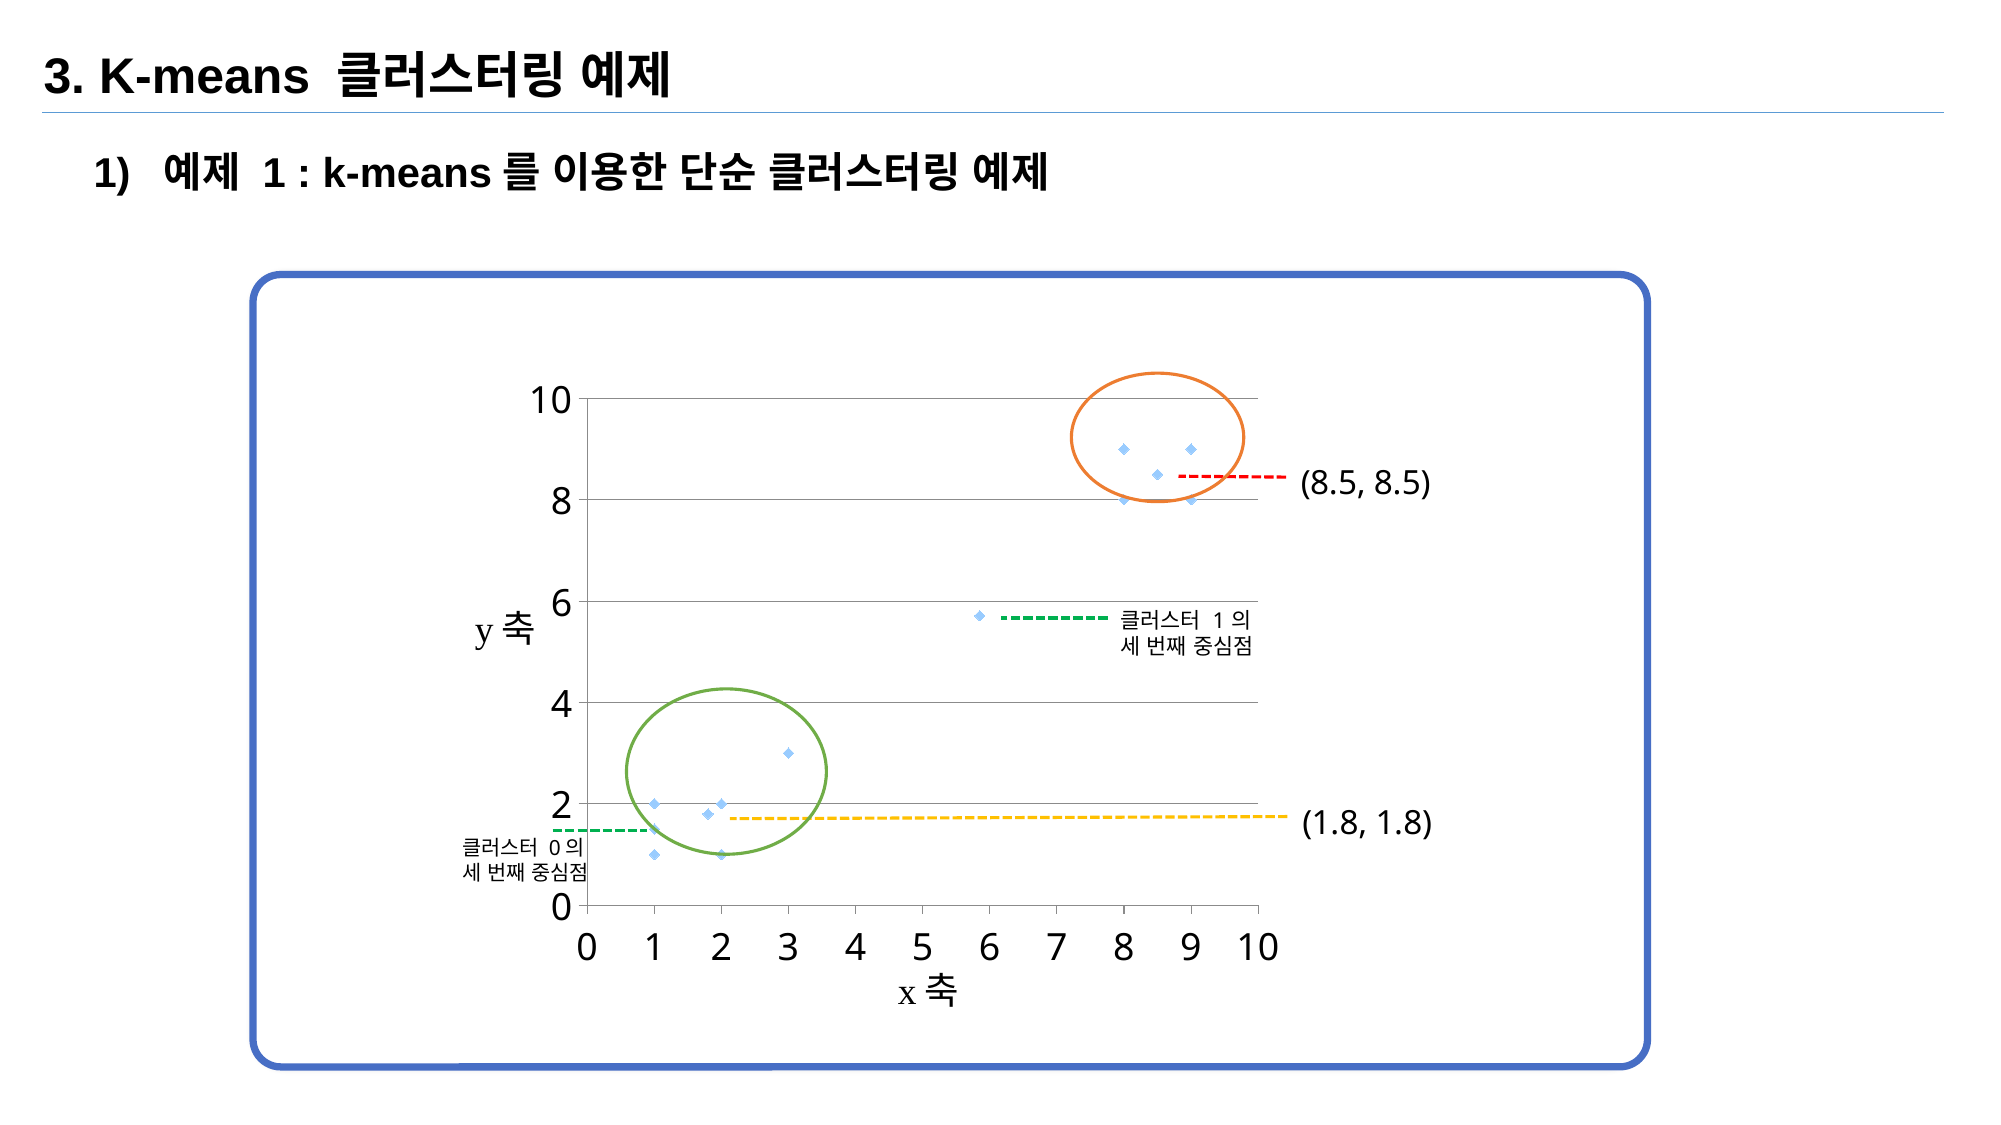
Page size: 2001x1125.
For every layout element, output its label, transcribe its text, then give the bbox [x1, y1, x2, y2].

text_box 3. K-means 클러스터링 예제 [28, 36, 2000, 112]
text_box [251, 273, 1649, 1068]
text_box 1) 예제 1 : k-means를 이용한 단순 클러스터링 예제 [78, 138, 1452, 204]
chart [448, 334, 1449, 1011]
text_box [68, 160, 1419, 934]
